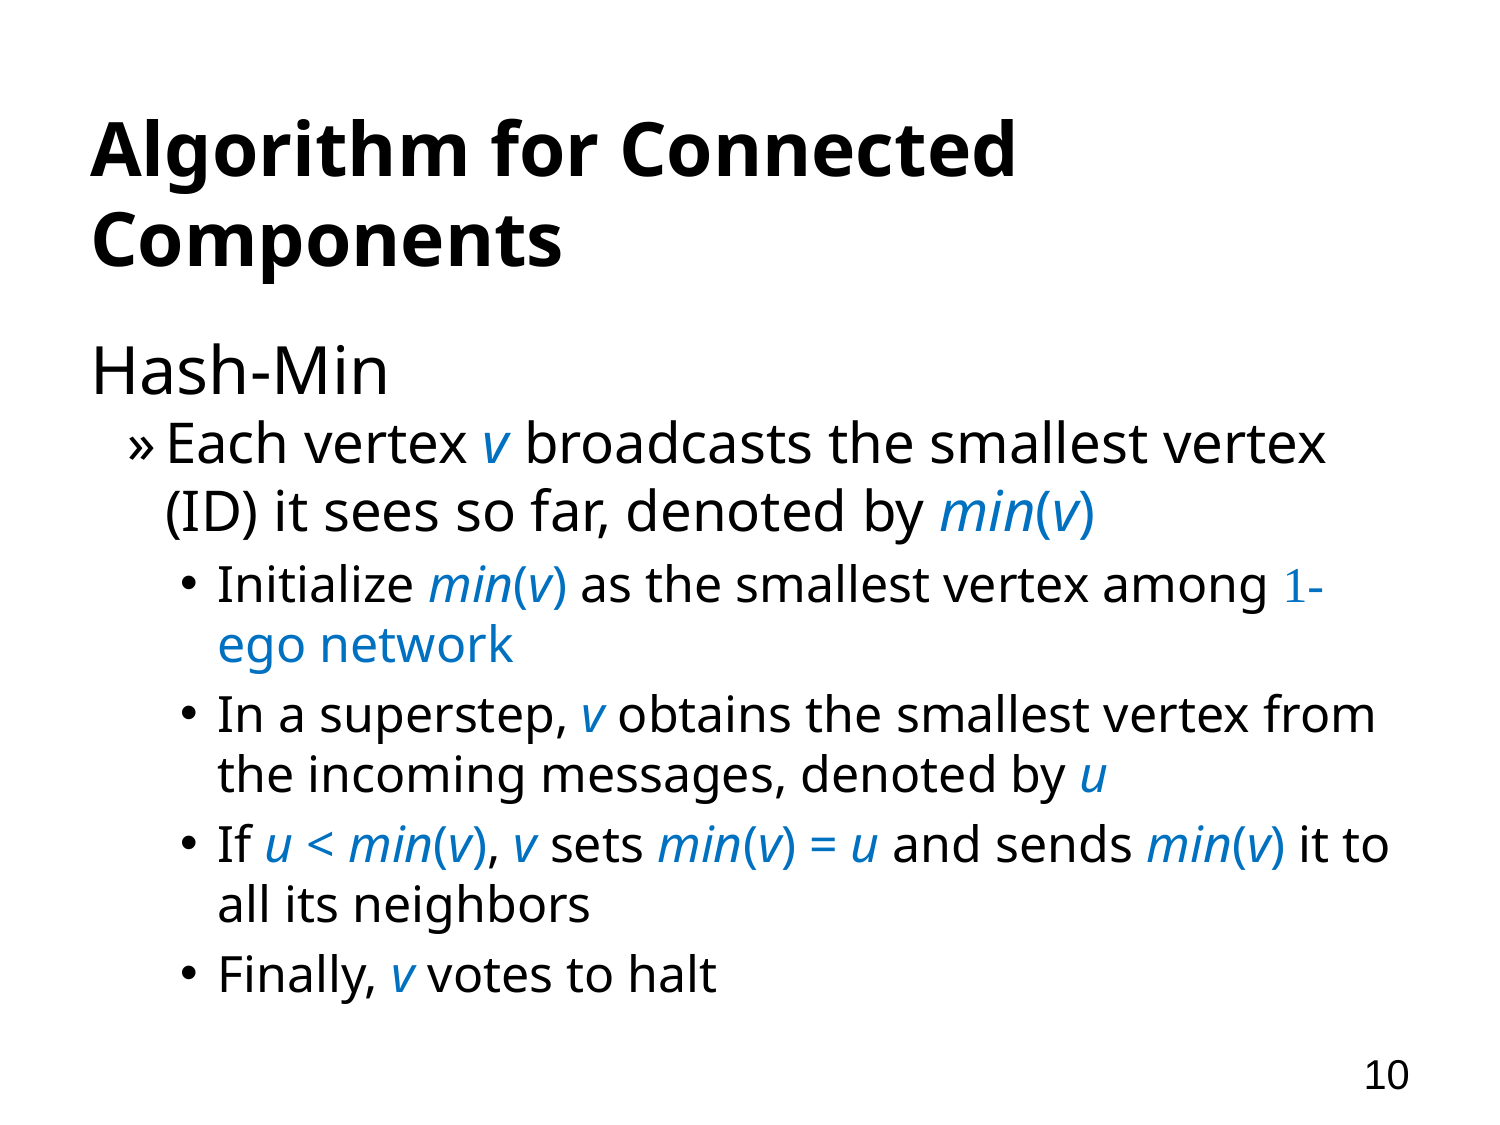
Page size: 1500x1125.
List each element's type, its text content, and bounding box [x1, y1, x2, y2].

list Hash-Min Each vertex v broadcasts the smallest vertex (ID) it sees so far, denoted by min(v) Initialize min(v) as the smallest vertex among 1- ego network In a superstep, v obtains the smallest vertex from the incoming messages, denoted by u If u < min(v), v sets min(v) = u and sends min(v) it to all its neighbors Finally, v votes to halt [74, 319, 1426, 1013]
title Algorithm for Connected Components [74, 97, 1426, 286]
slide_number 10 [1074, 1042, 1425, 1103]
